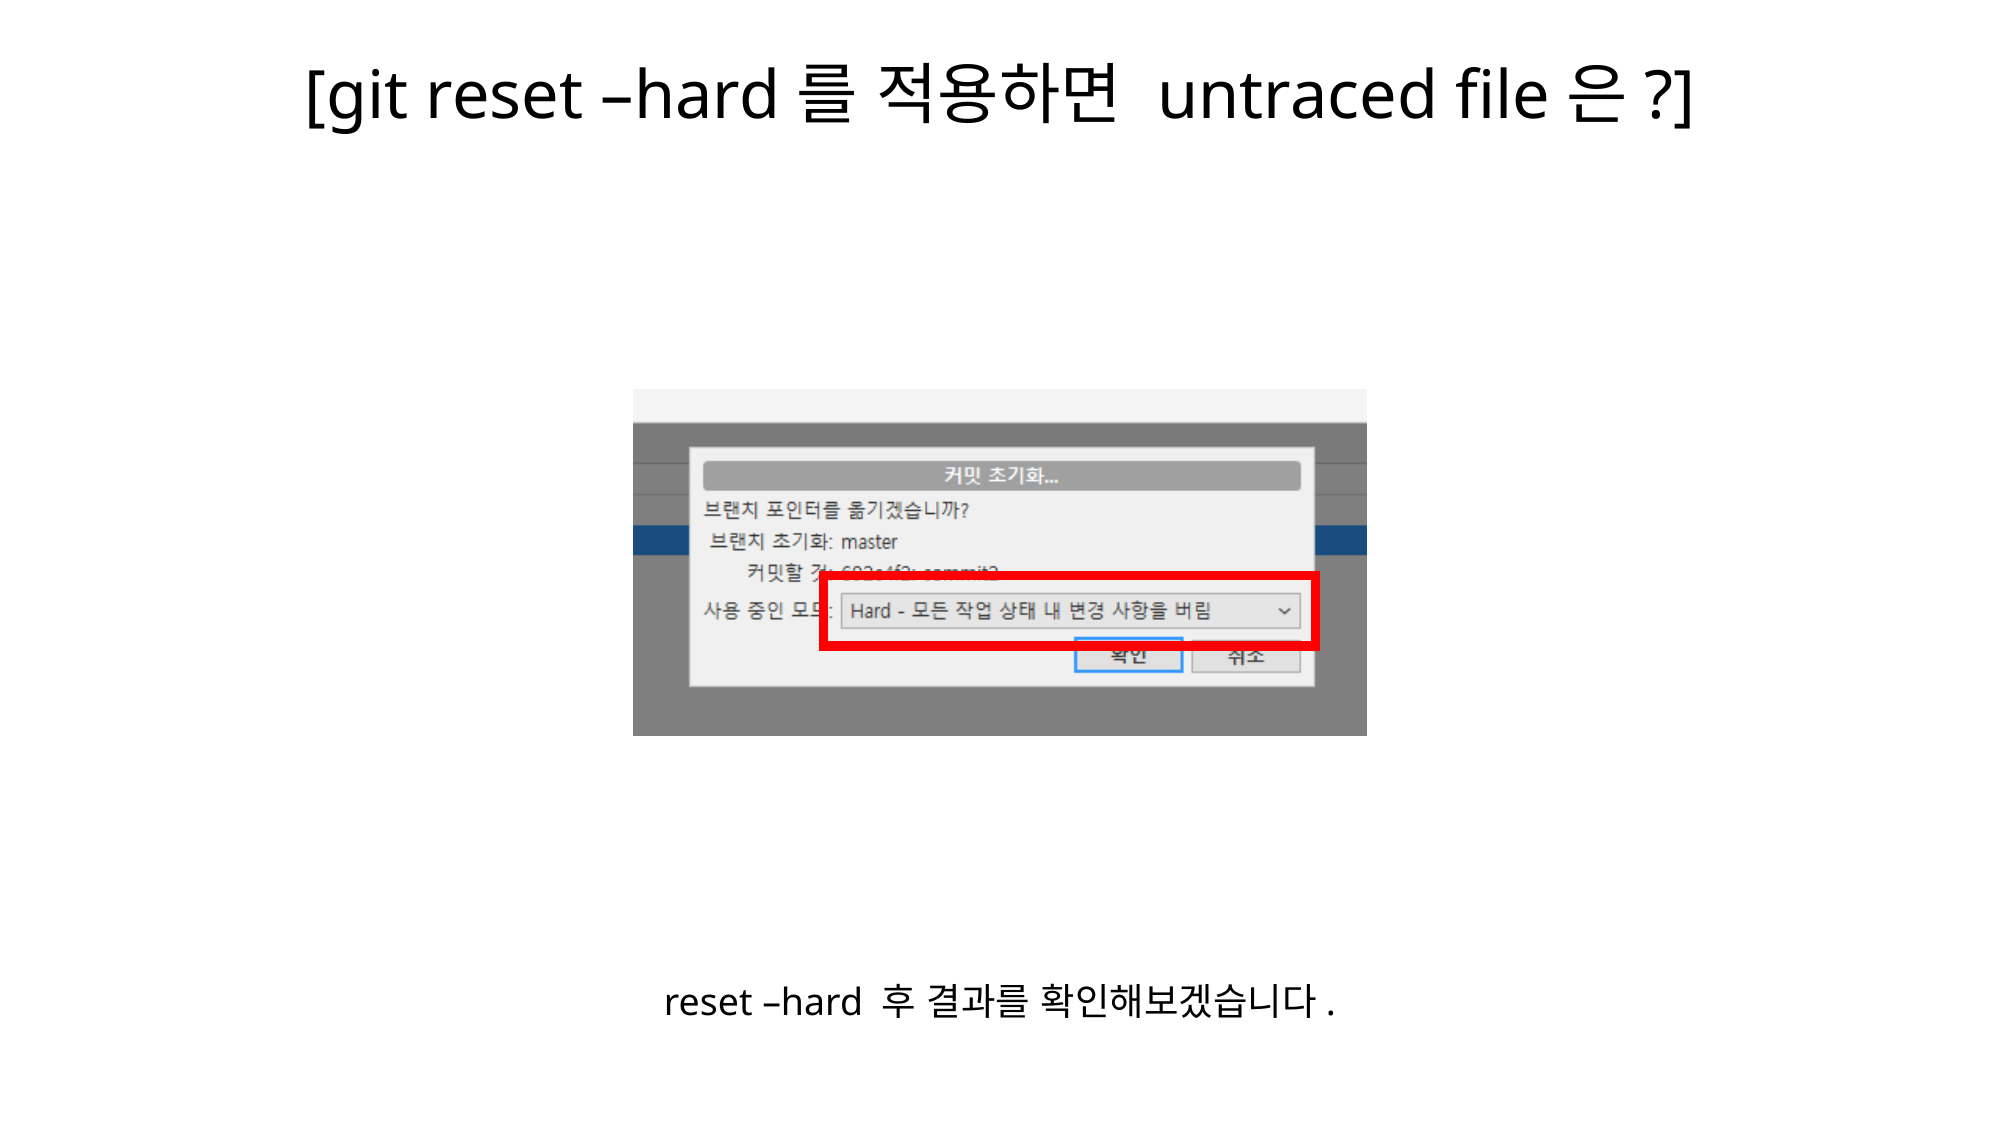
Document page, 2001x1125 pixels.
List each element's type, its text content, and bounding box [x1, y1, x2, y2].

text_box [git reset –hard를 적용하면 untraced file은?] [289, 45, 1711, 140]
picture [633, 389, 1367, 736]
text_box reset –hard 후 결과를 확인해보겠습니다. [649, 970, 1351, 1031]
